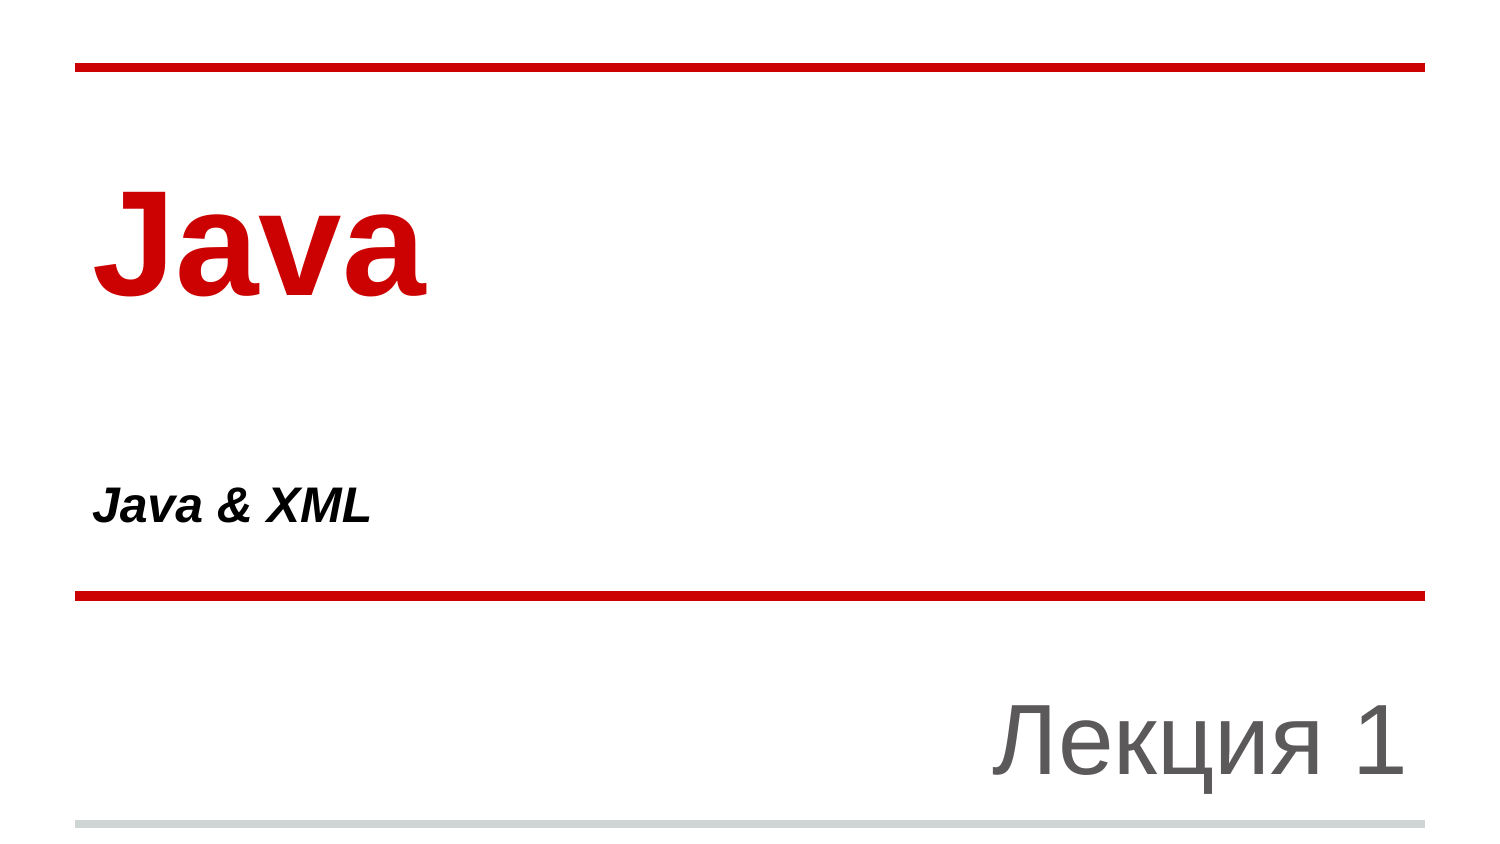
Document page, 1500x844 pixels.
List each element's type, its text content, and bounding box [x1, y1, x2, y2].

text_box Лекция 1 [930, 624, 1423, 821]
text_box Java [77, 74, 1272, 361]
text_box Java & XML [77, 398, 1399, 595]
